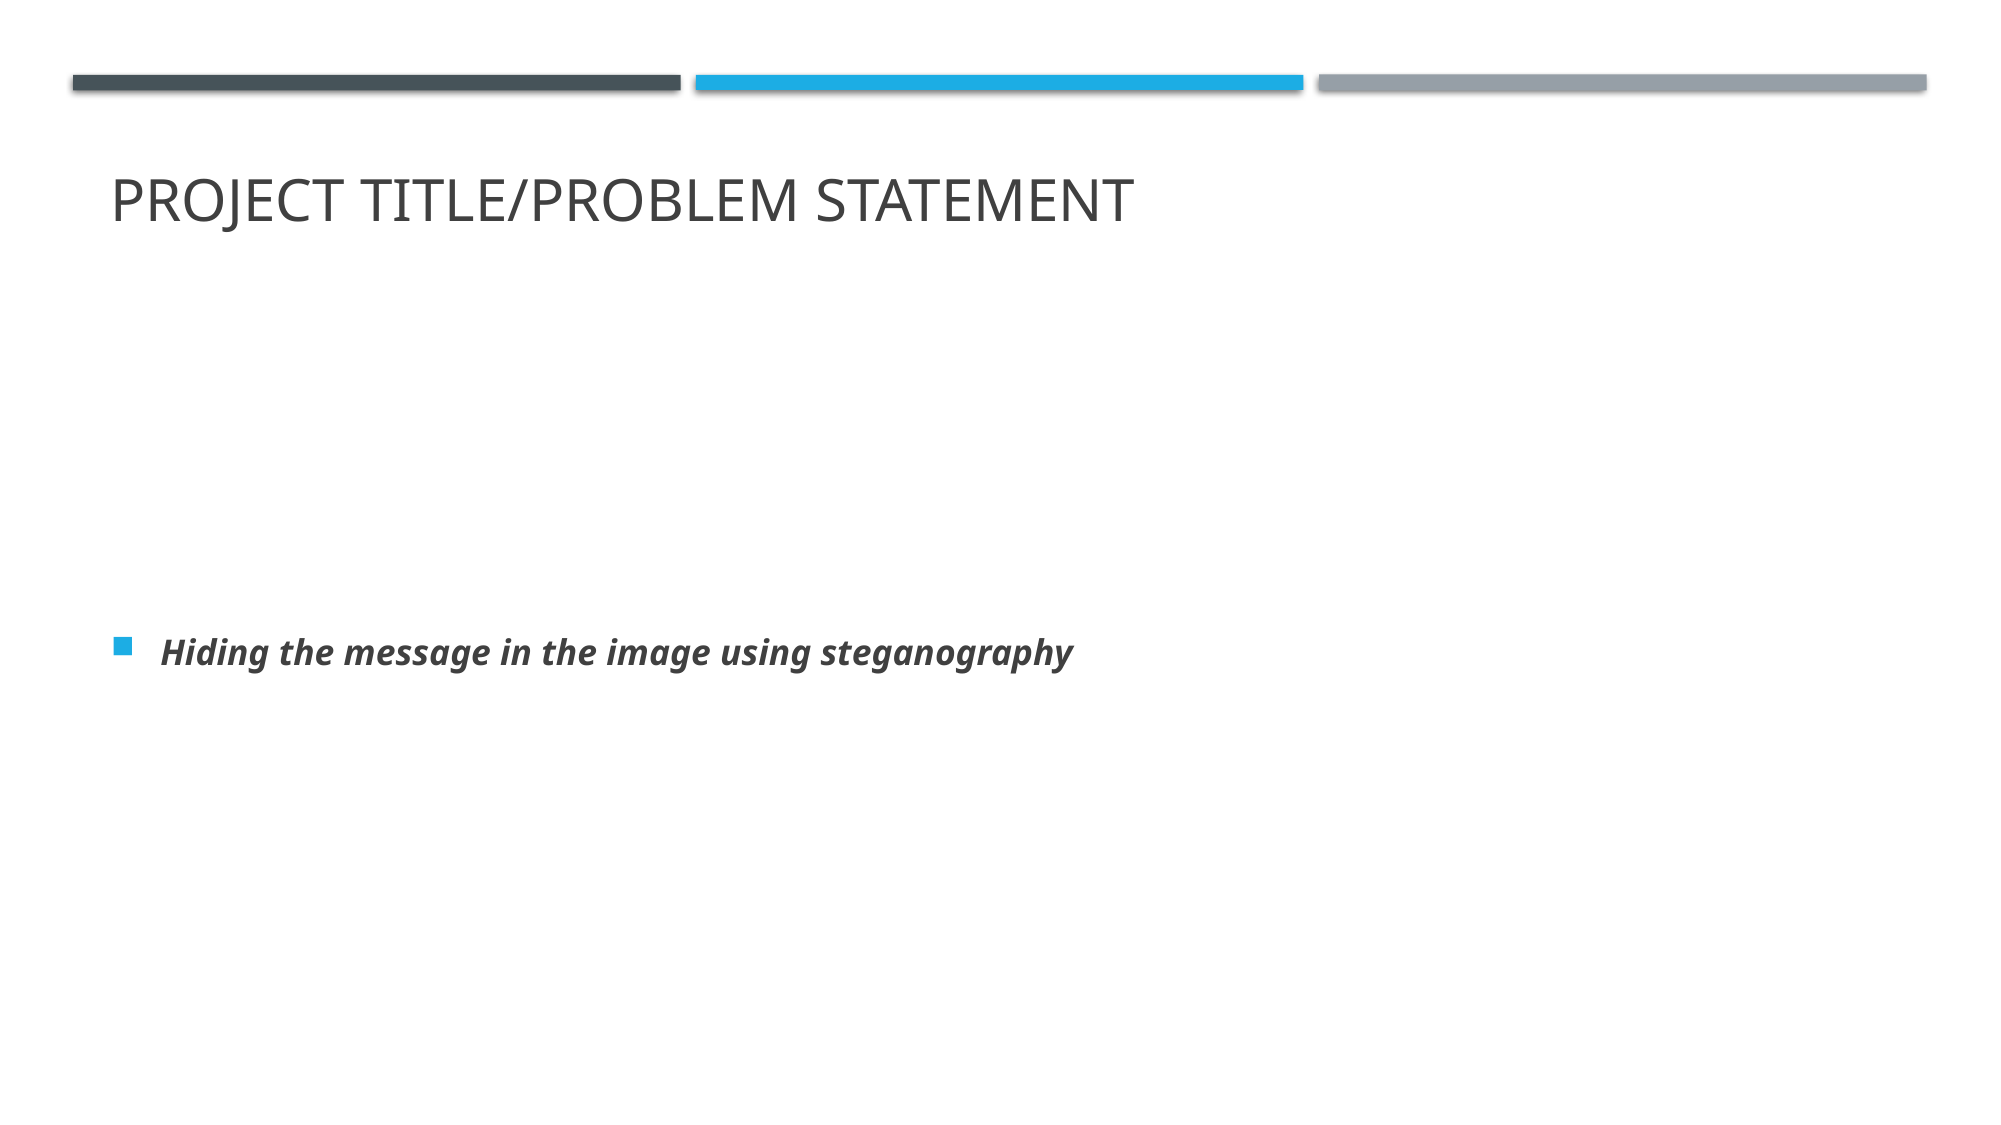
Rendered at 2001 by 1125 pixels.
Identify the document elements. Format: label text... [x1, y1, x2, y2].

list Hiding the message in the image using steganography [95, 383, 1905, 981]
title PROJECT TITLE/Problem Statement [95, 115, 1905, 311]
